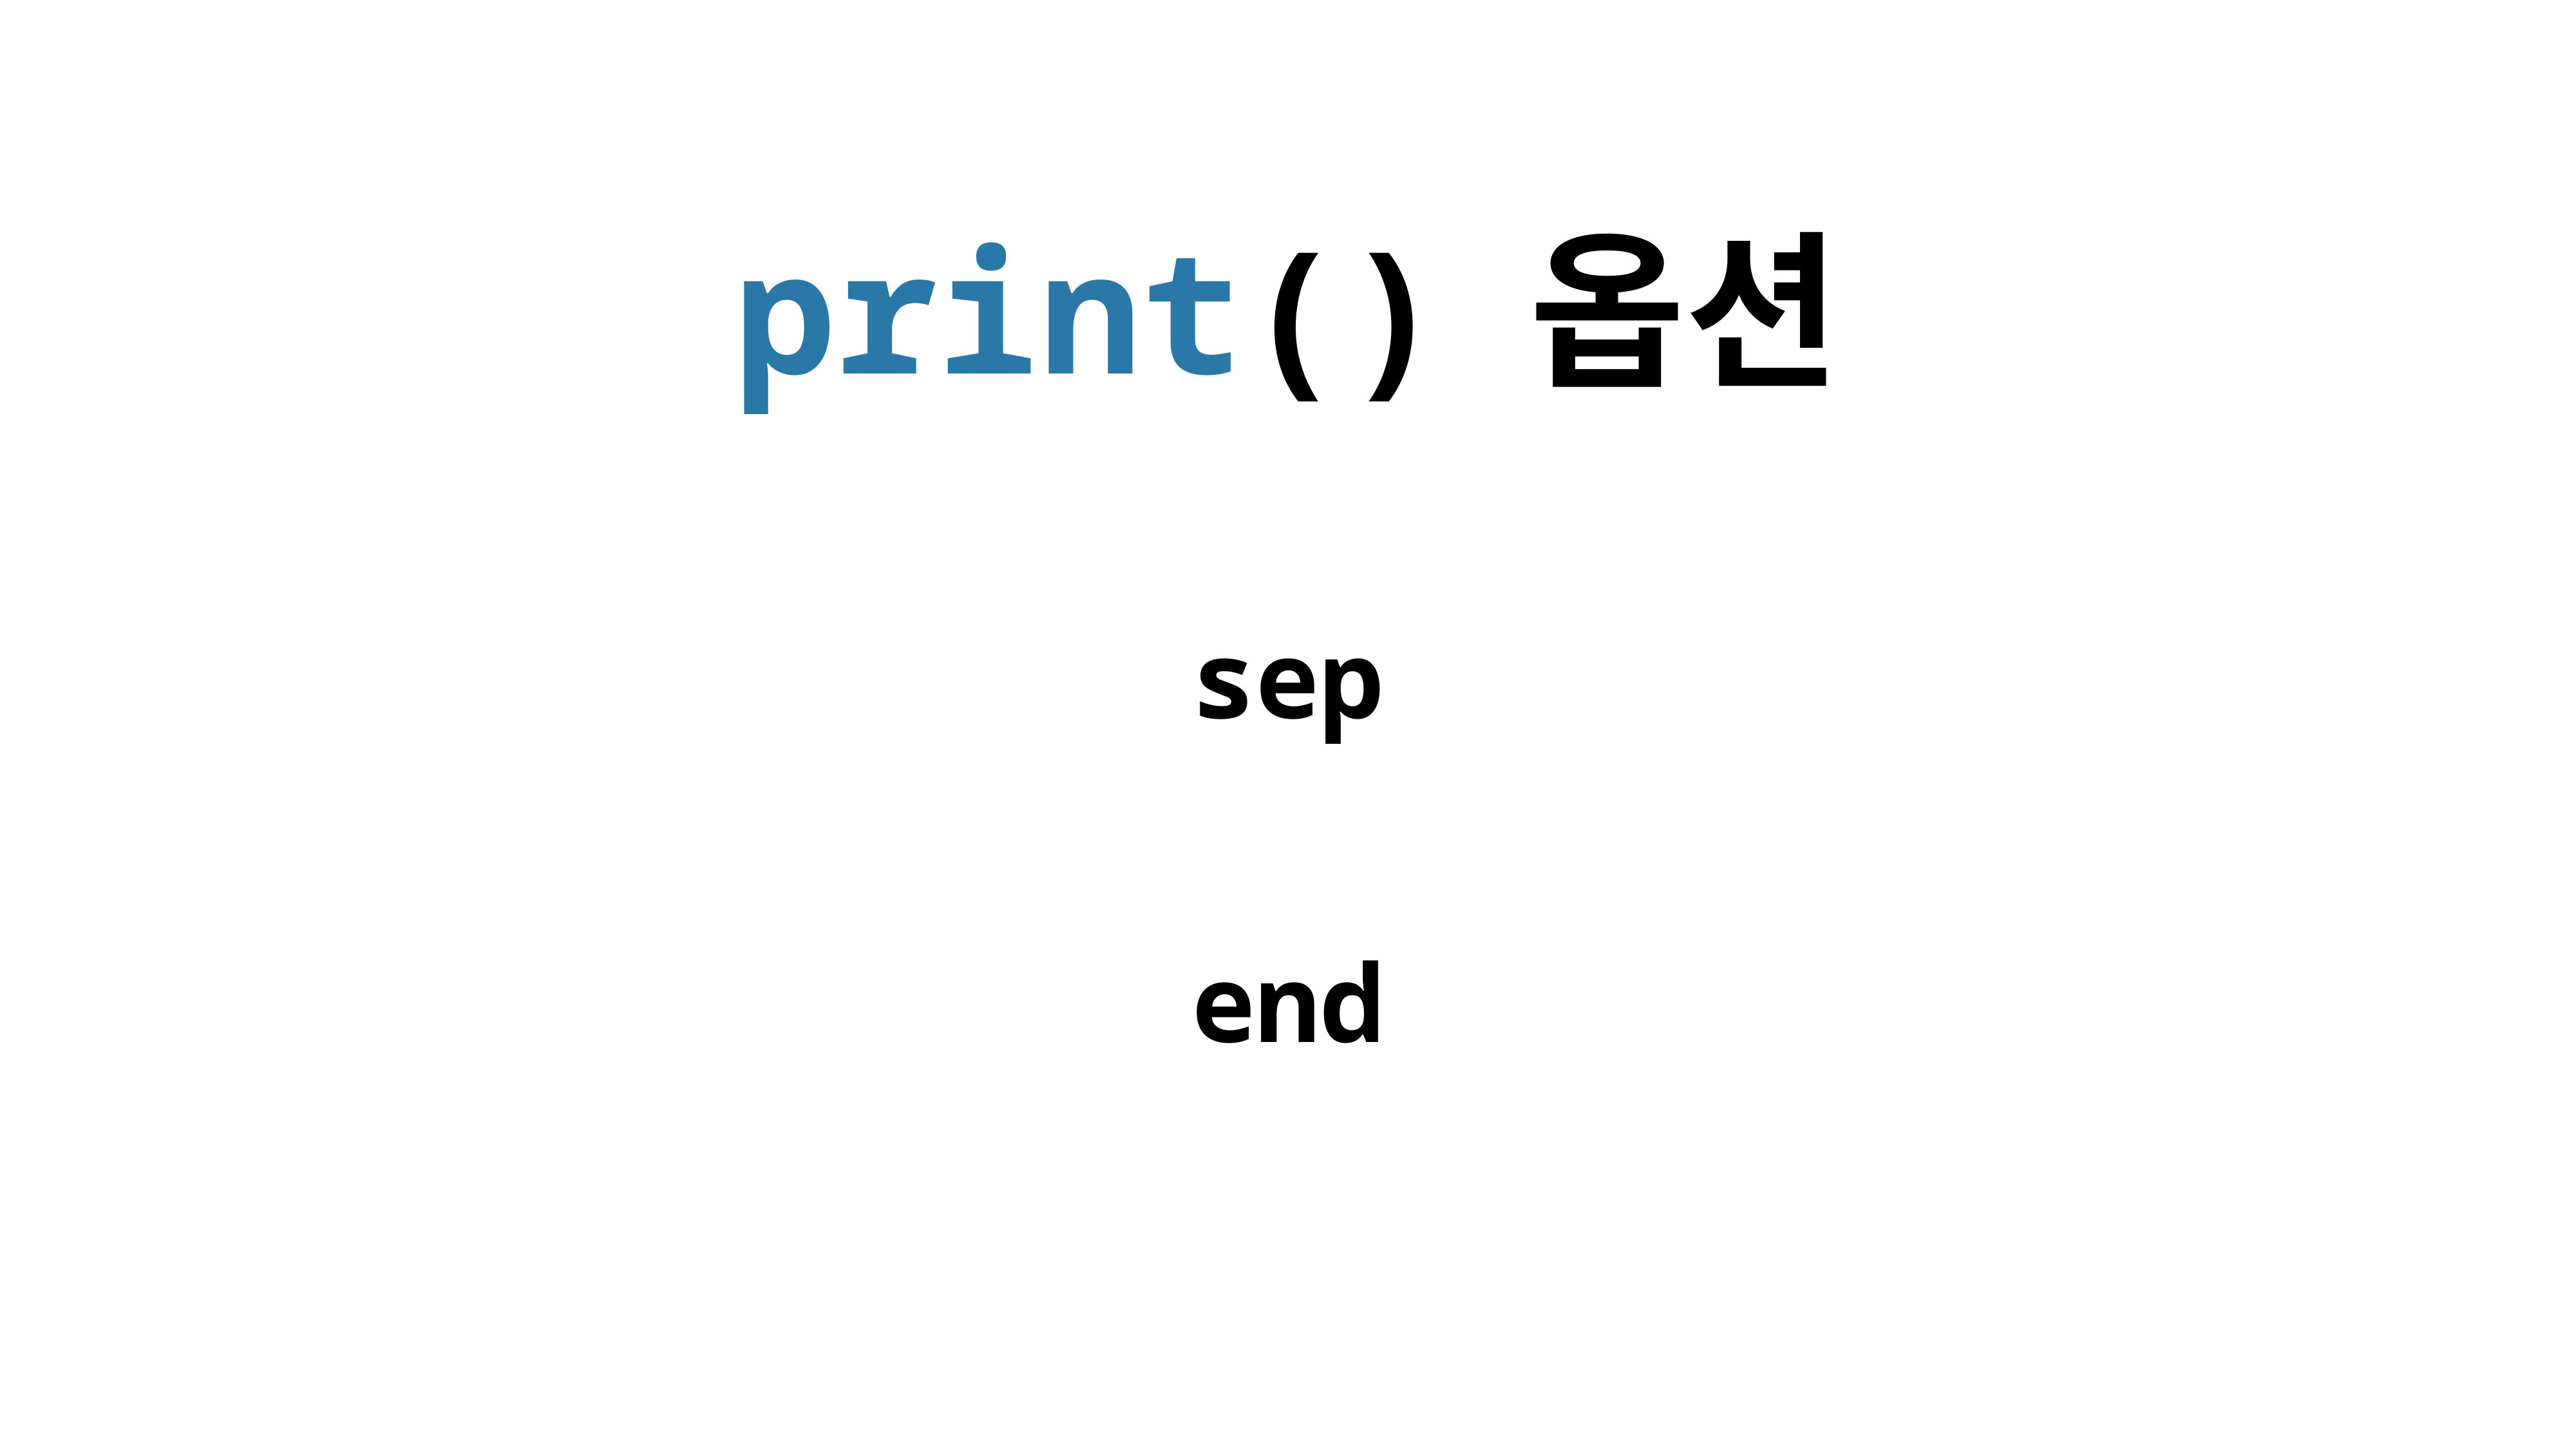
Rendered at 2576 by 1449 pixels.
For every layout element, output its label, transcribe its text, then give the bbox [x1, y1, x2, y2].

text_box print() 옵션 [486, 118, 2090, 413]
text_box sep [1184, 603, 1392, 748]
text_box end [1184, 927, 1392, 1072]
